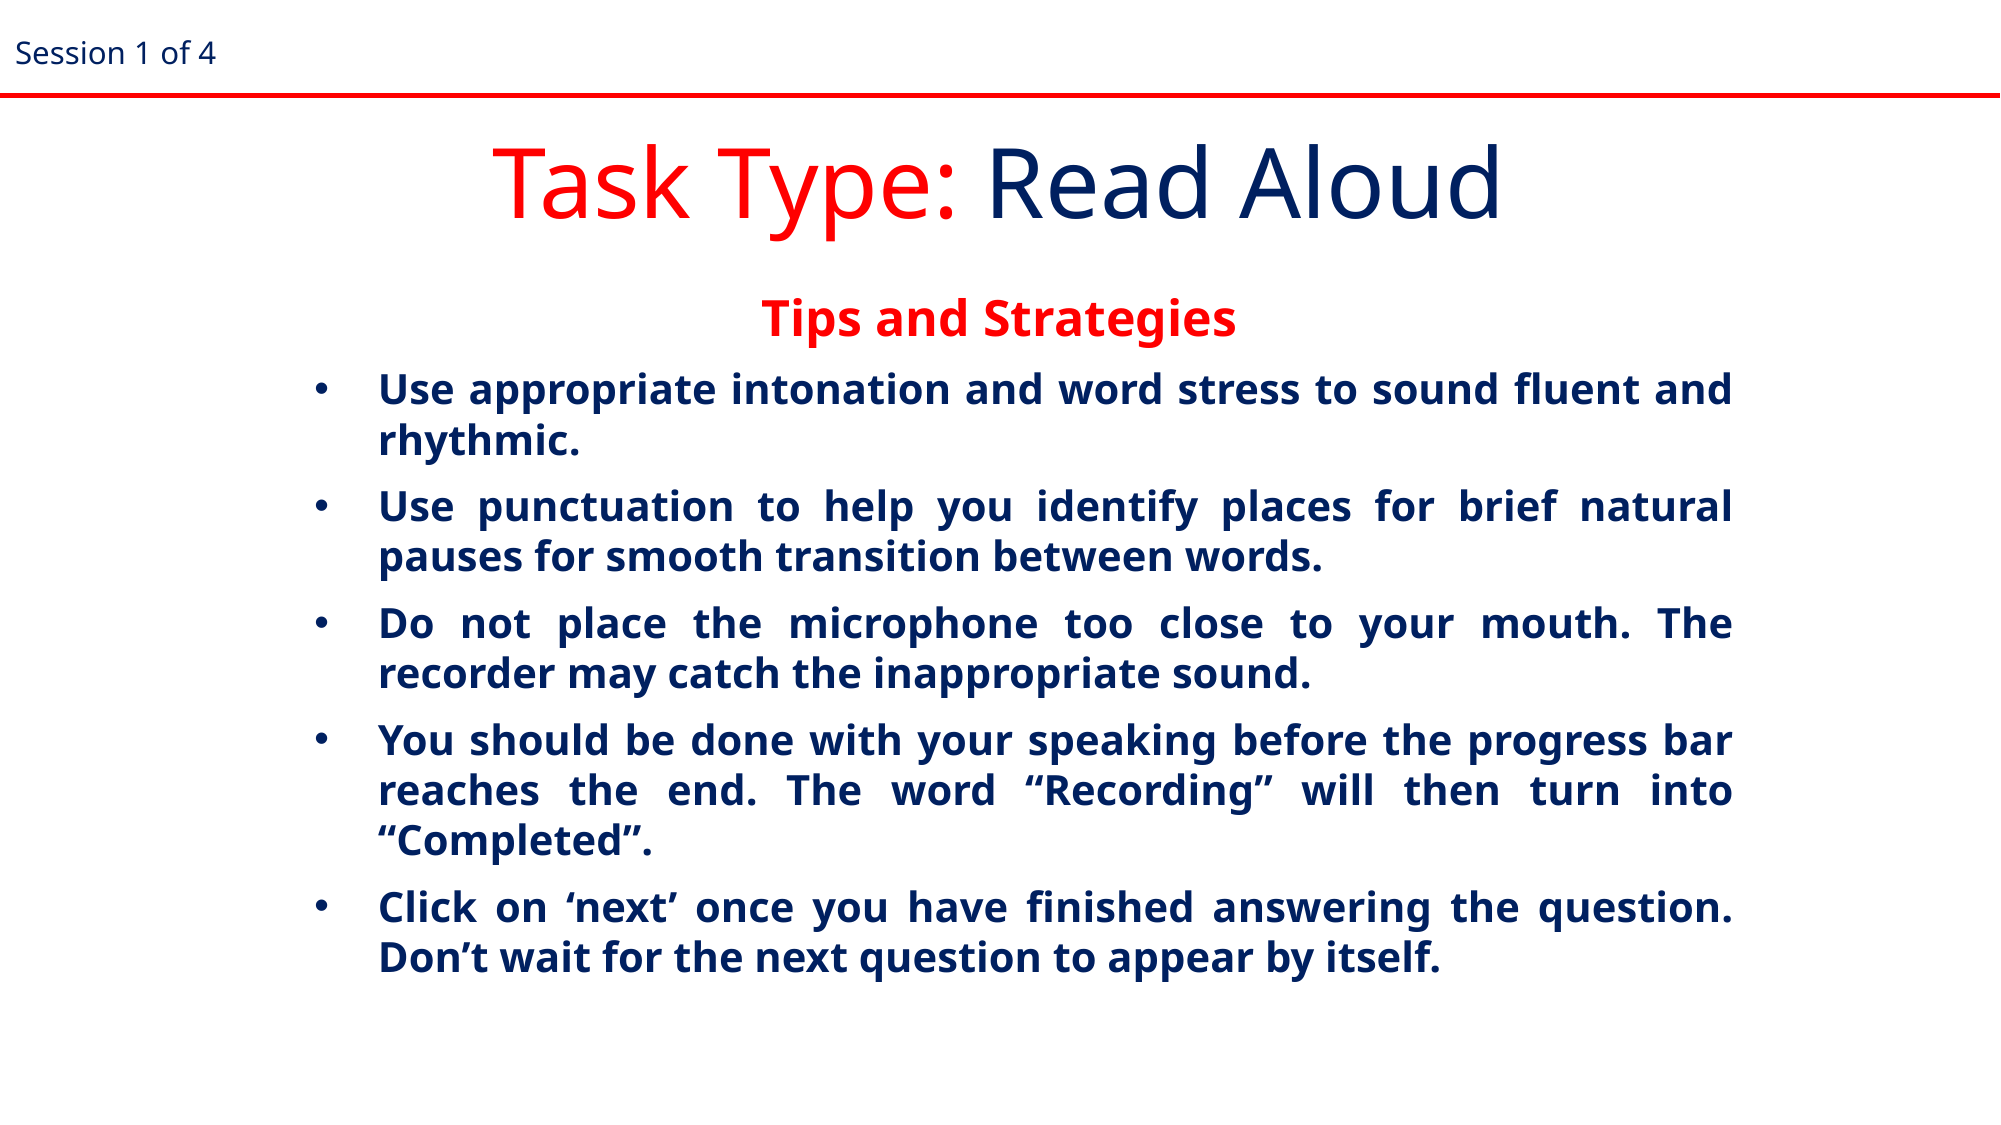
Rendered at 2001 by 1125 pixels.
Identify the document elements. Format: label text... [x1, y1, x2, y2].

text_box Session 1 of 4 [0, 28, 290, 80]
text_box Task Type: Read Aloud [249, 118, 1750, 257]
subtitle Tips and Strategies Use appropriate intonation and word stress to sound fluent and rhythmic. Use punctuation to help you identify places for brief natural pauses for smooth transition between words. Do not place the microphone too close to your mouth. The recorder may catch the inappropriate sound. You should be done with your speaking before the progress bar reaches the end. The word “Recording” will then turn into “Completed”. Click on ‘next’ once you have finished answering the question. Don’t wait for the next question to appear by itself. [249, 279, 1750, 1103]
